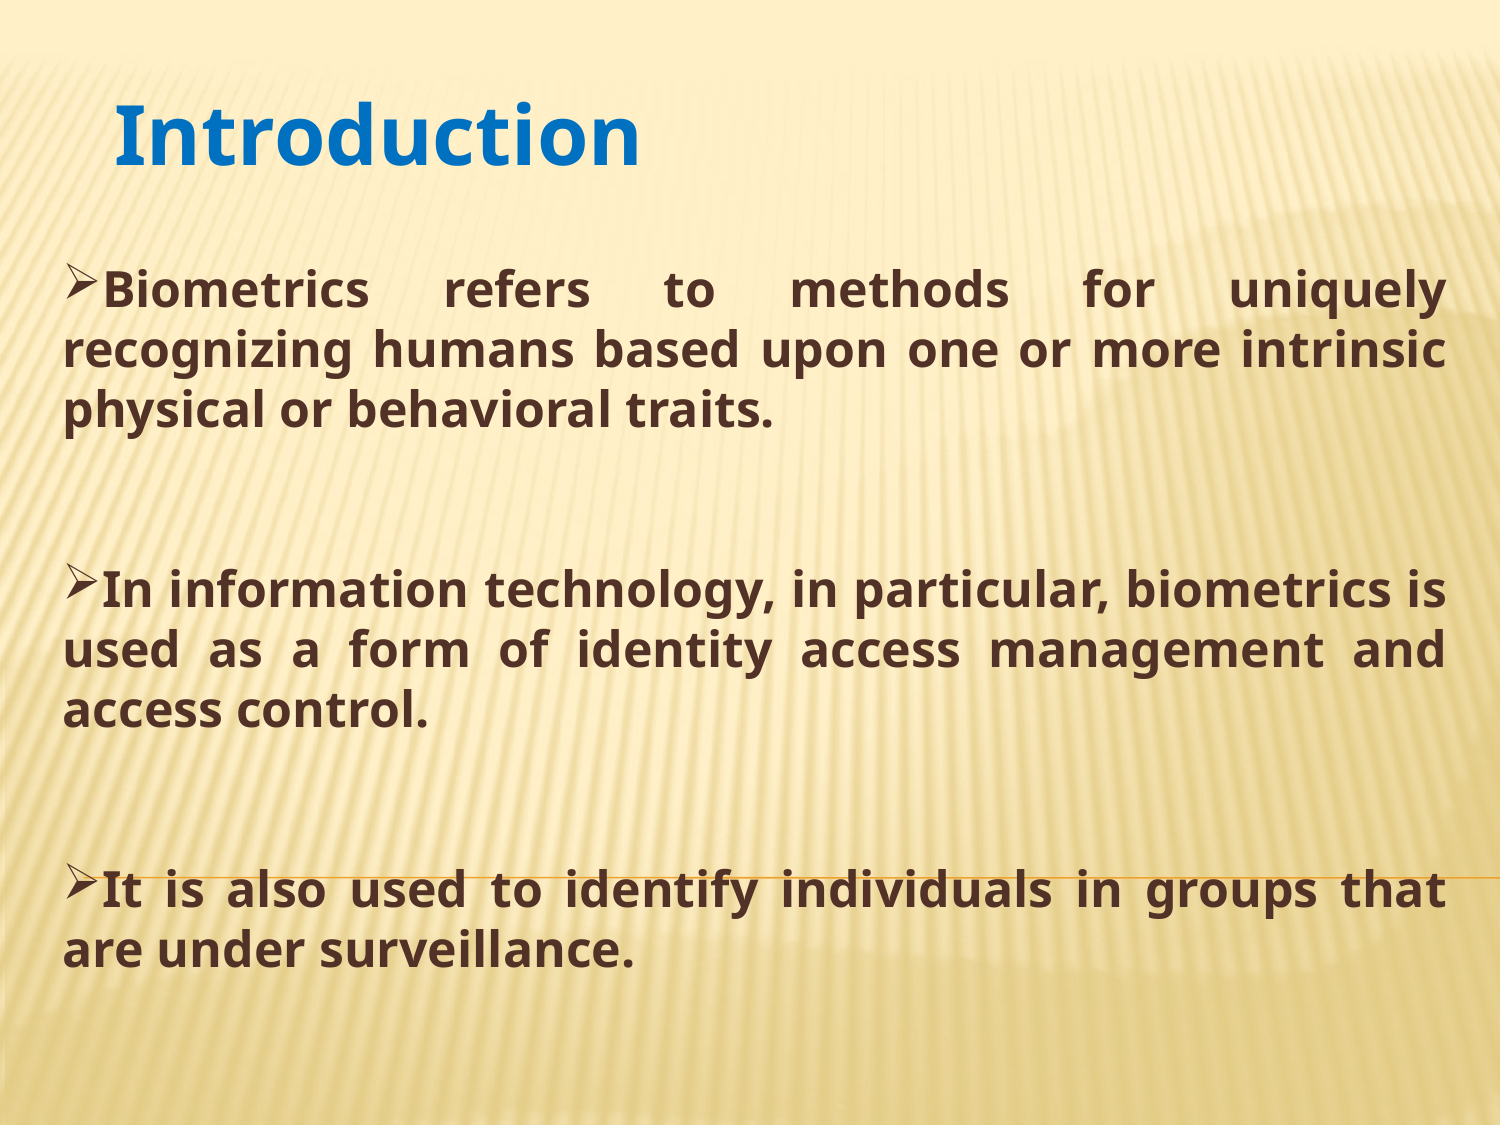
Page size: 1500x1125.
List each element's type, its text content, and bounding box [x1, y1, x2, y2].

text_box Biometrics refers to methods for uniquely recognizing humans based upon one or more intrinsic physical or behavioral traits. In information technology, in particular, biometrics is used as a form of identity access management and access control. It is also used to identify individuals in groups that are under surveillance. [47, 249, 1463, 985]
text_box Introduction [99, 75, 775, 190]
